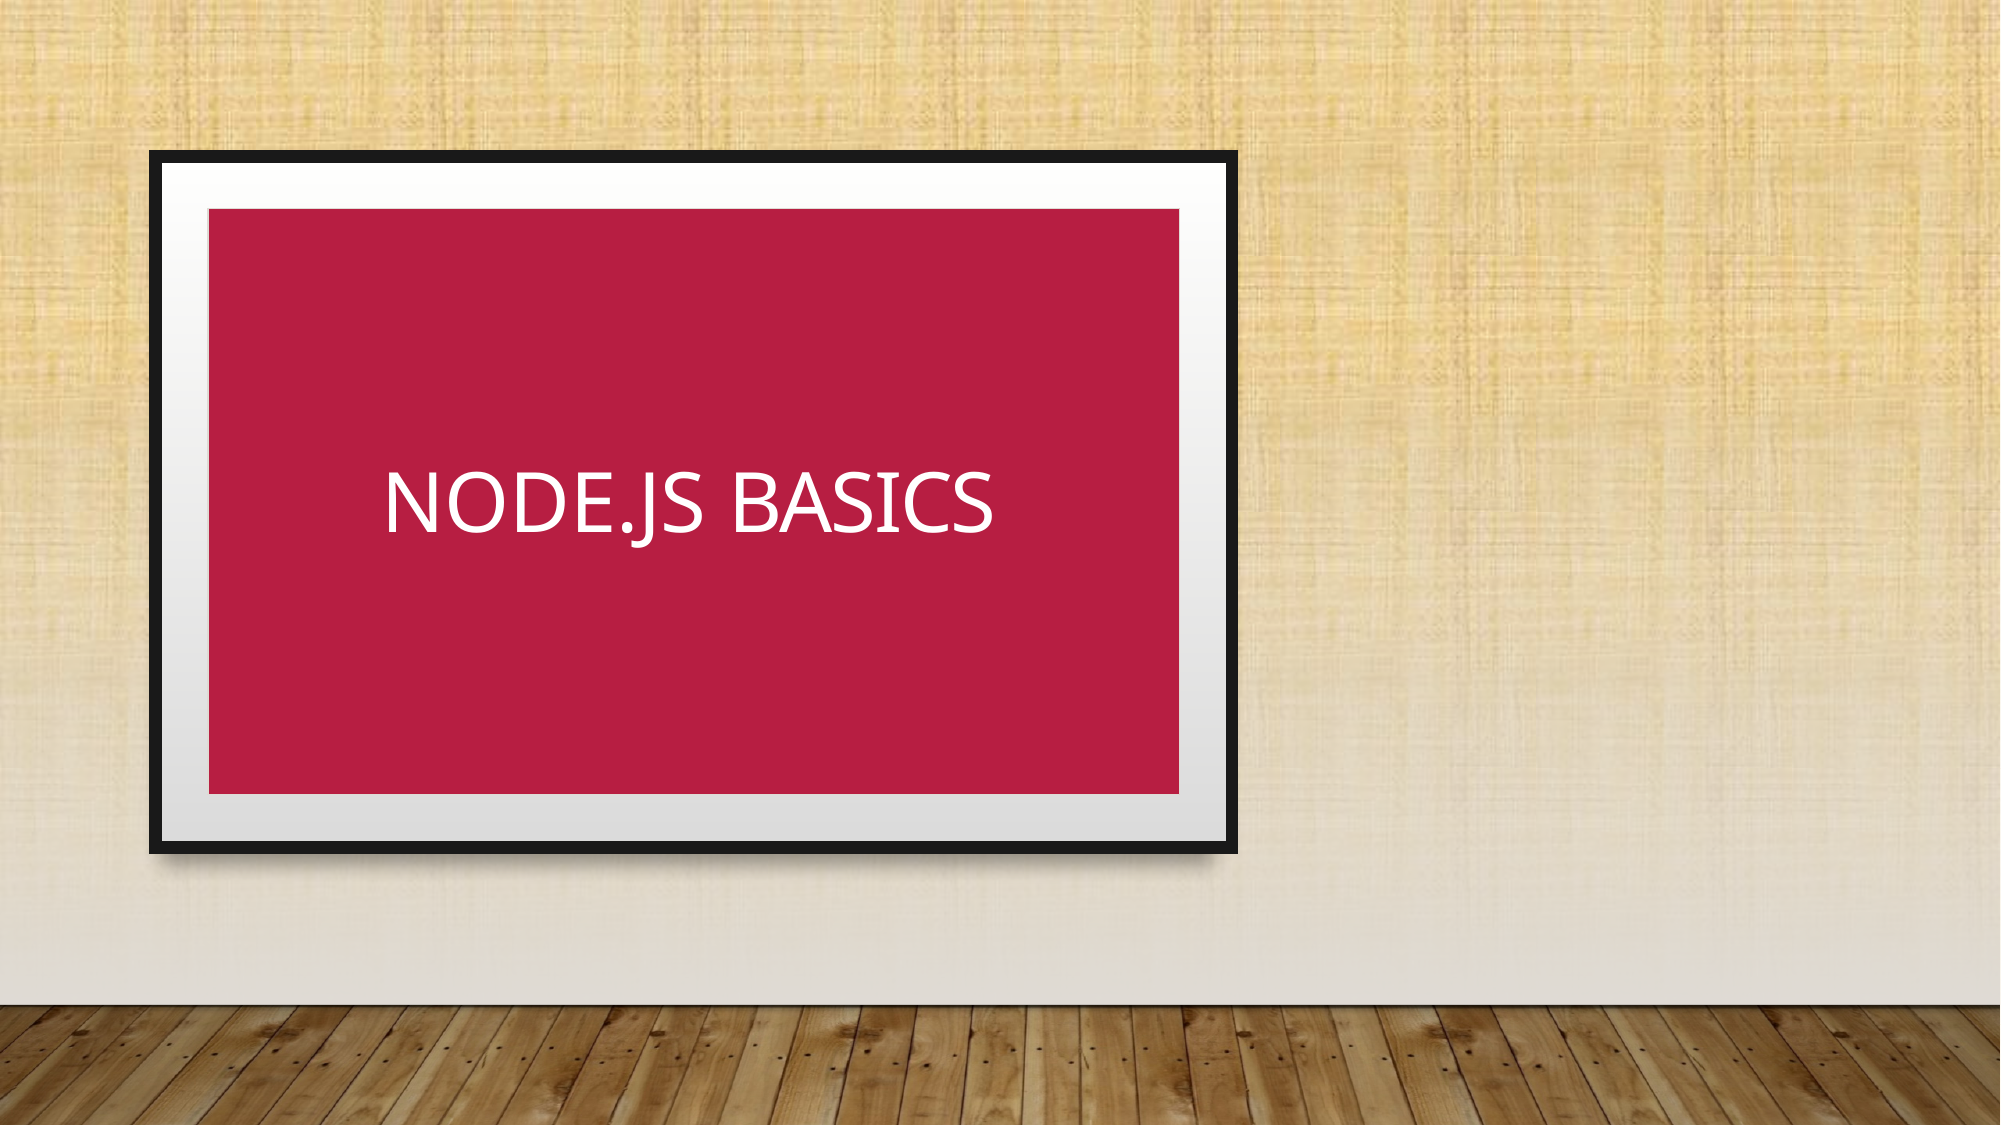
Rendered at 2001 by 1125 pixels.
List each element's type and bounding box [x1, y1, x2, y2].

text_box [155, 153, 1233, 850]
text_box [0, 0, 2000, 330]
text_box [0, 330, 2000, 1004]
picture [0, 1005, 2001, 1125]
